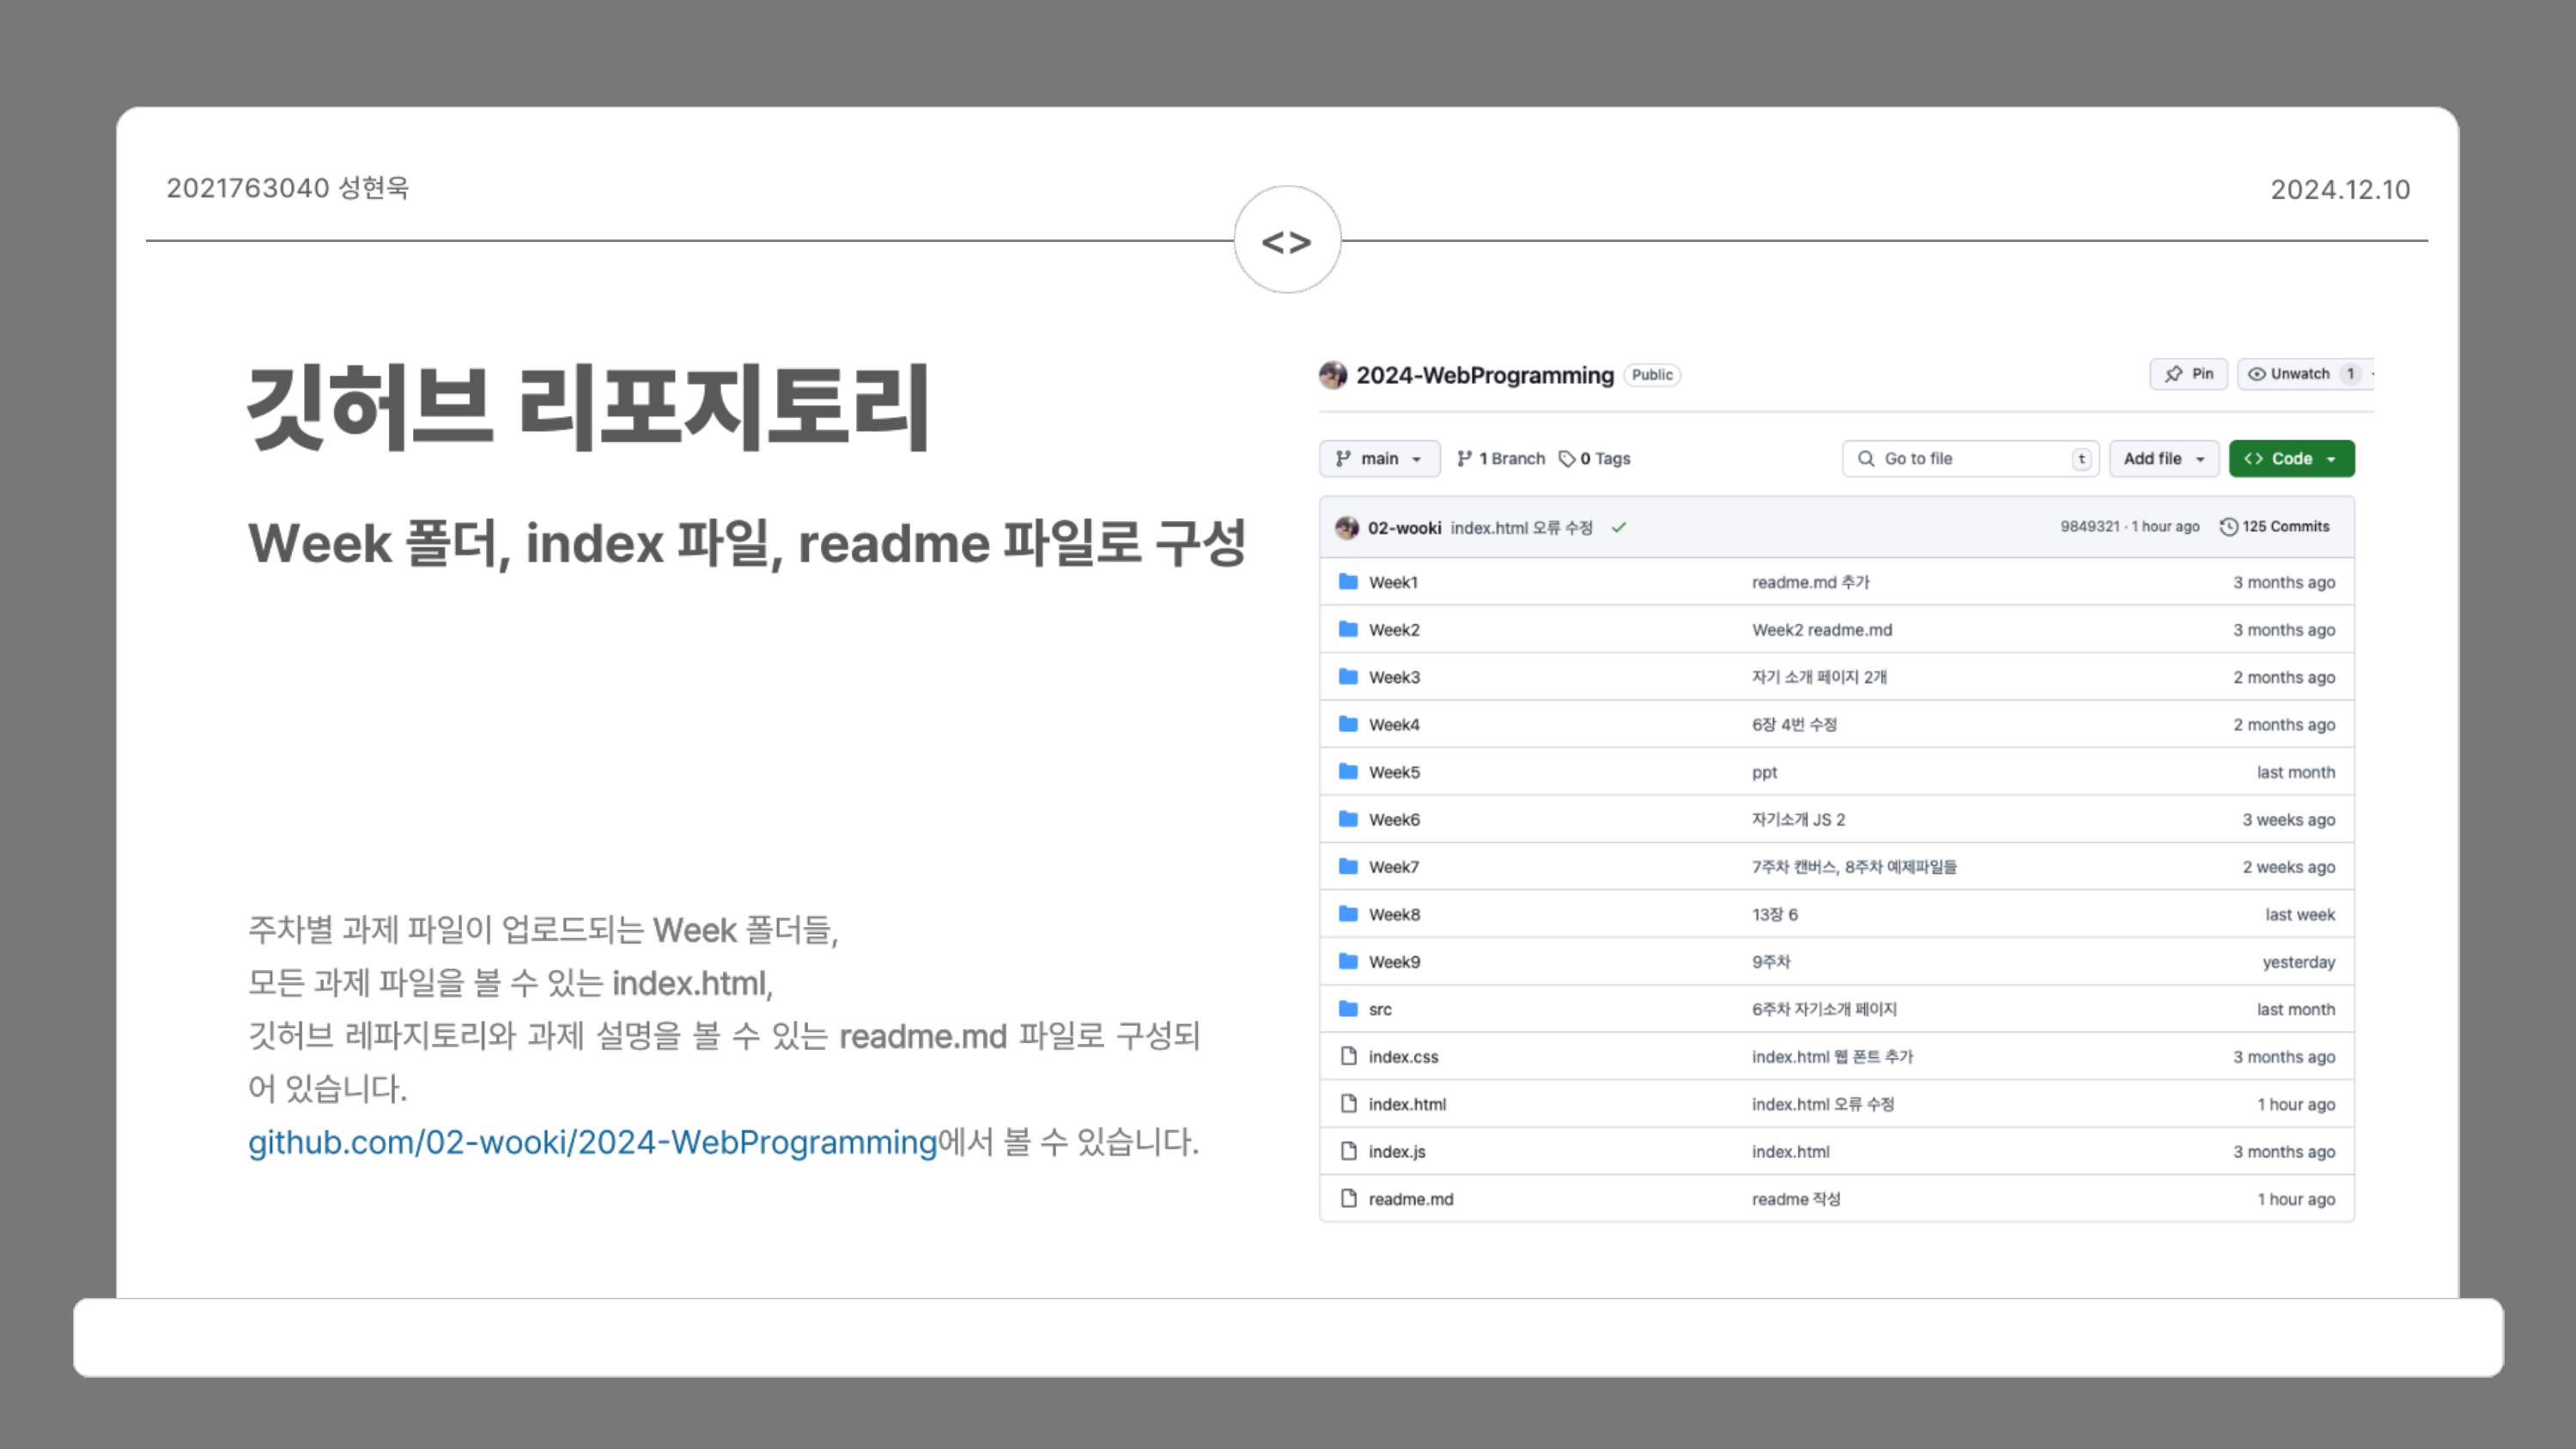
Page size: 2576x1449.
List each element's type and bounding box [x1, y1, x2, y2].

picture [73, 106, 2576, 1378]
